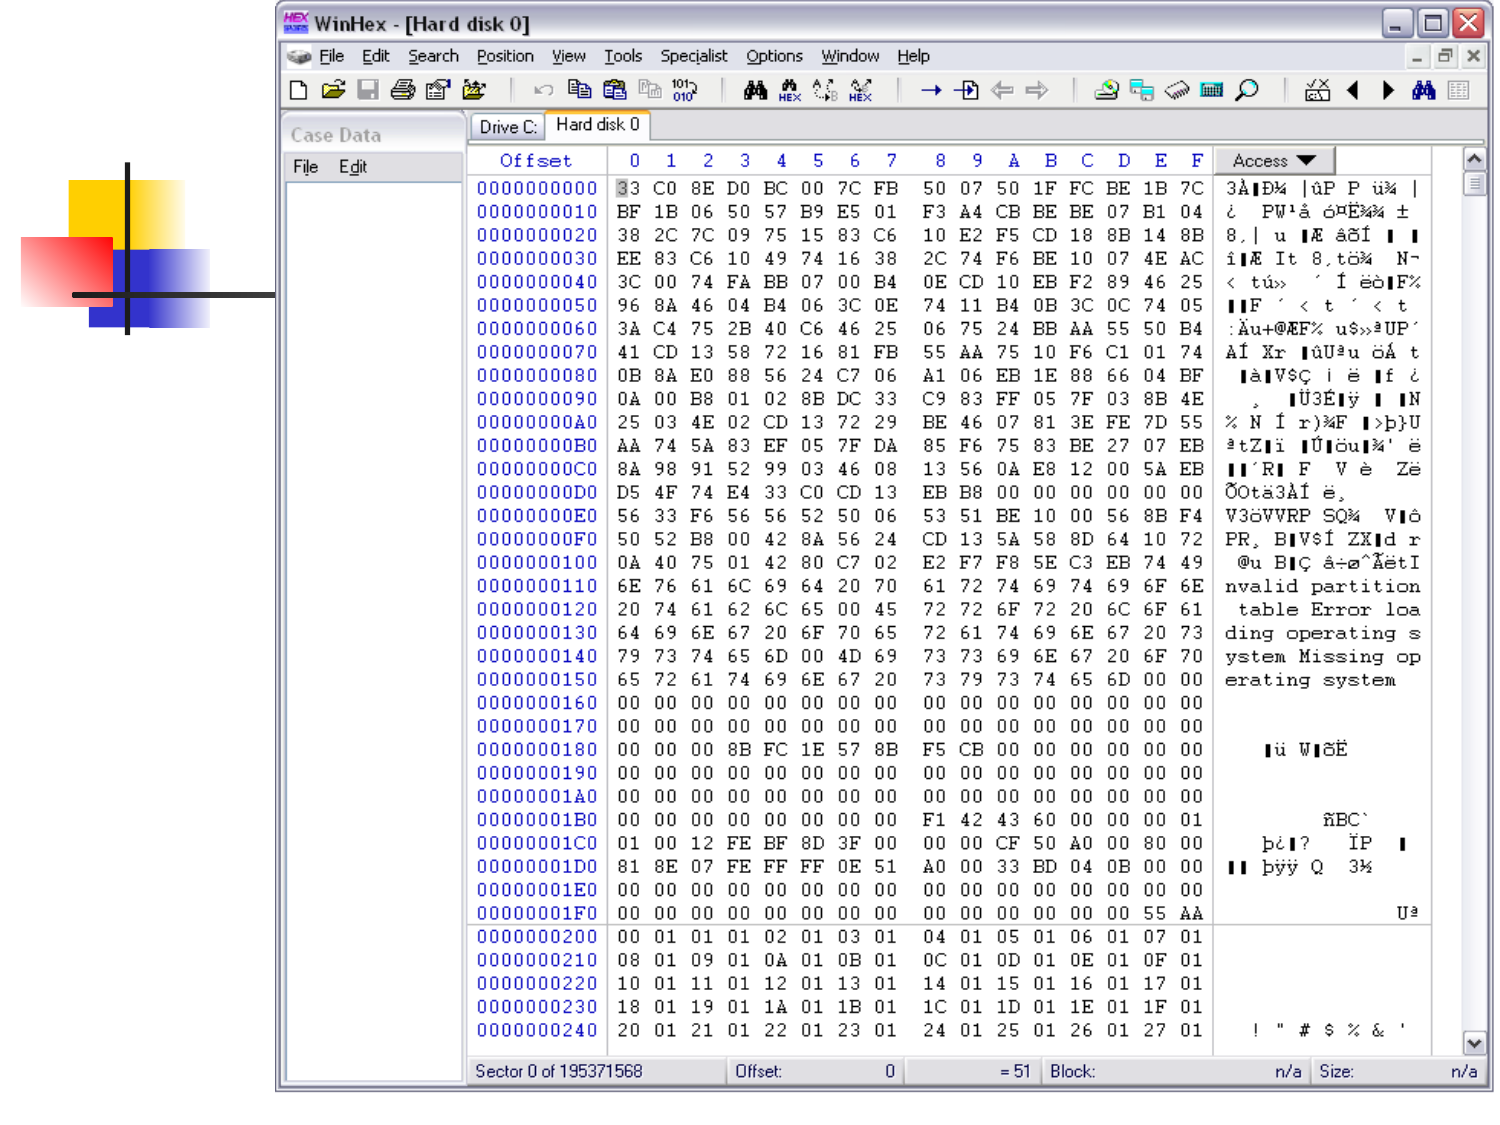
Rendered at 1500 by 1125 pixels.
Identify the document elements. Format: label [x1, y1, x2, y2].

picture [274, 0, 1500, 1102]
